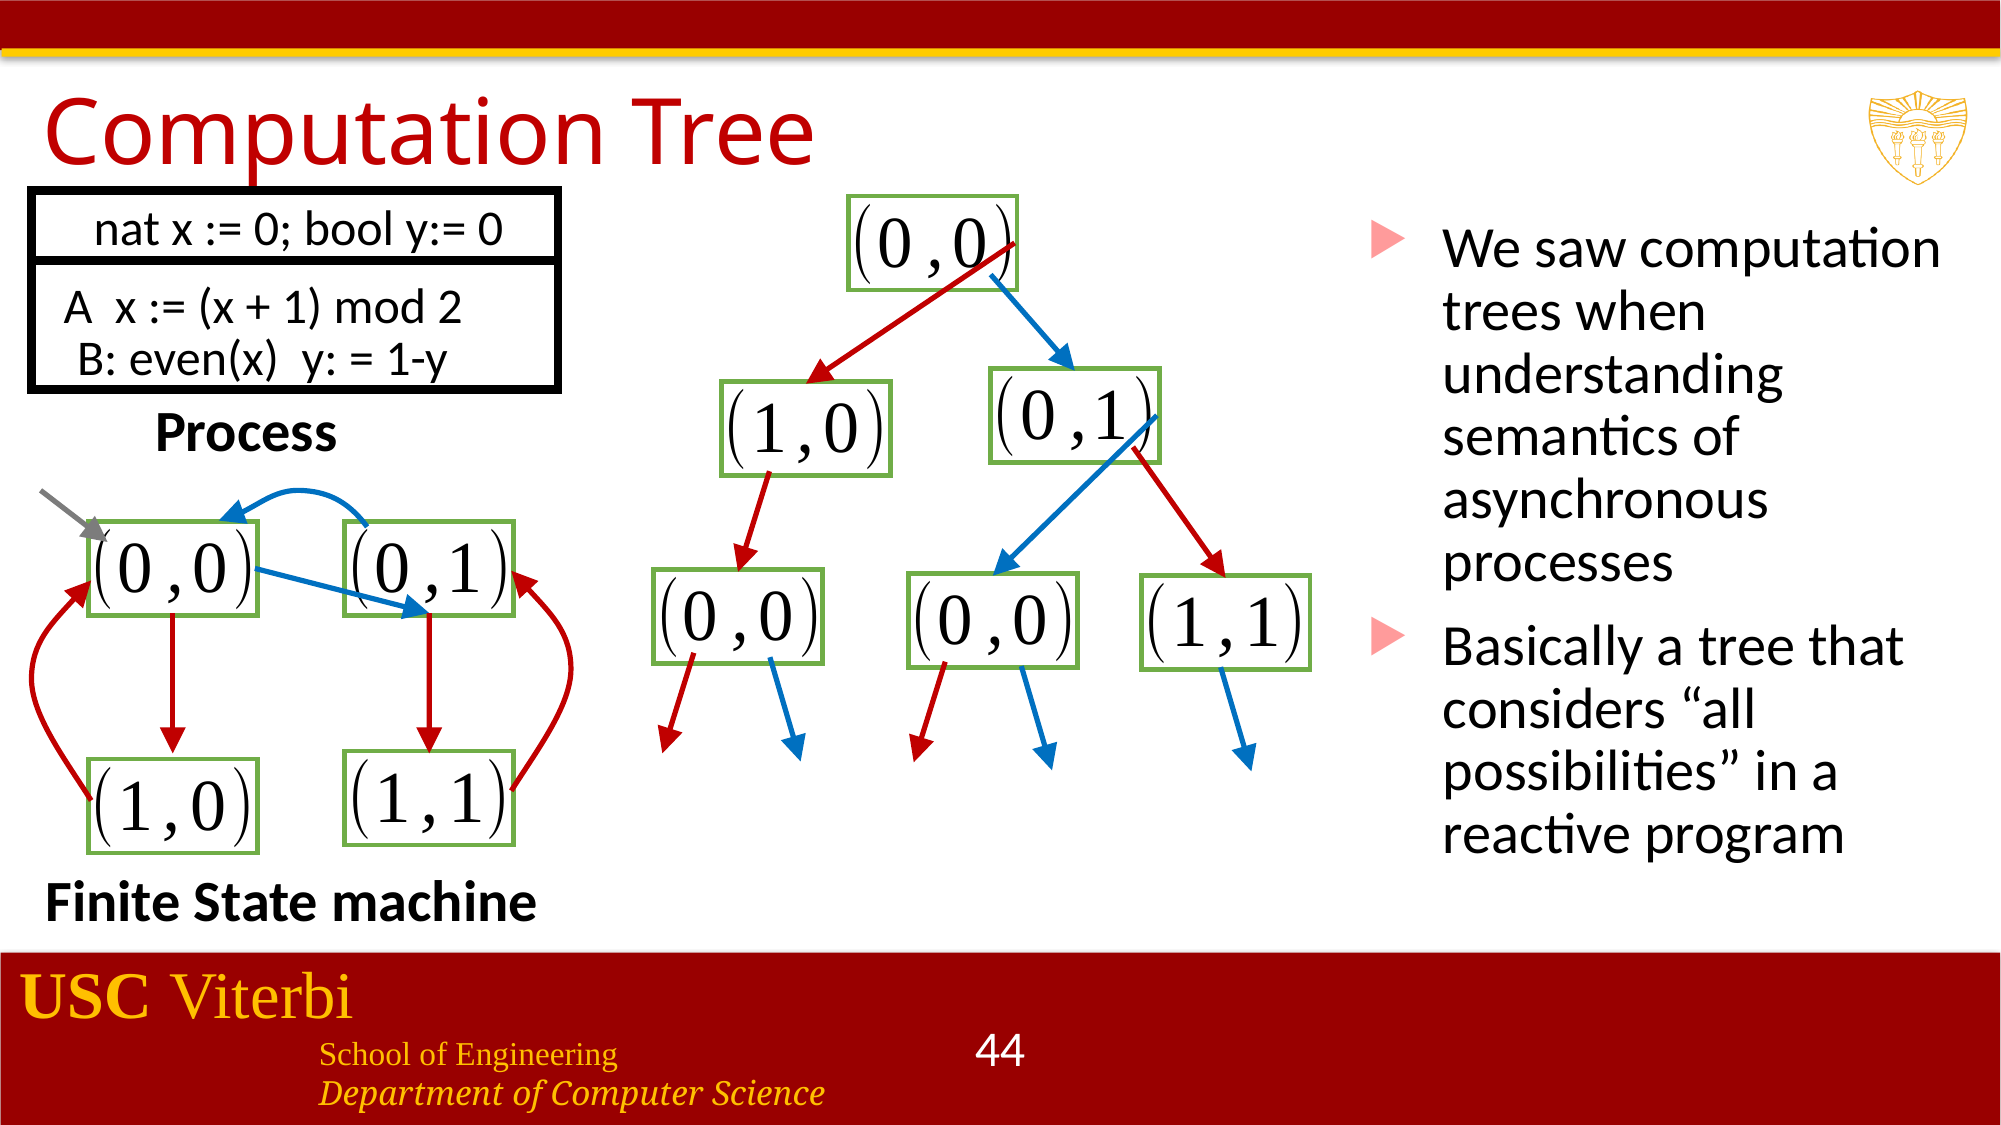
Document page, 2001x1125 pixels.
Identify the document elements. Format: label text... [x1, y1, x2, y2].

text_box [805, 274, 875, 384]
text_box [1220, 667, 1252, 772]
text_box Finite State machine [30, 855, 554, 941]
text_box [31, 490, 571, 851]
list We saw computation trees when understanding semantics of asynchronous processes Basically a tree that considers “all possibilities” in a reactive program [1352, 209, 1969, 939]
title Computation Tree [27, 70, 1819, 199]
picture [1836, 76, 2000, 199]
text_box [913, 661, 946, 763]
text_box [1021, 665, 1053, 771]
slide_number 44 [774, 1016, 1225, 1077]
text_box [769, 657, 801, 762]
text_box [662, 652, 694, 754]
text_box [990, 274, 1075, 371]
text_box Process [140, 394, 353, 471]
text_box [31, 188, 559, 394]
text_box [40, 490, 108, 542]
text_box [737, 471, 770, 572]
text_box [1132, 446, 1226, 578]
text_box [992, 446, 1017, 576]
